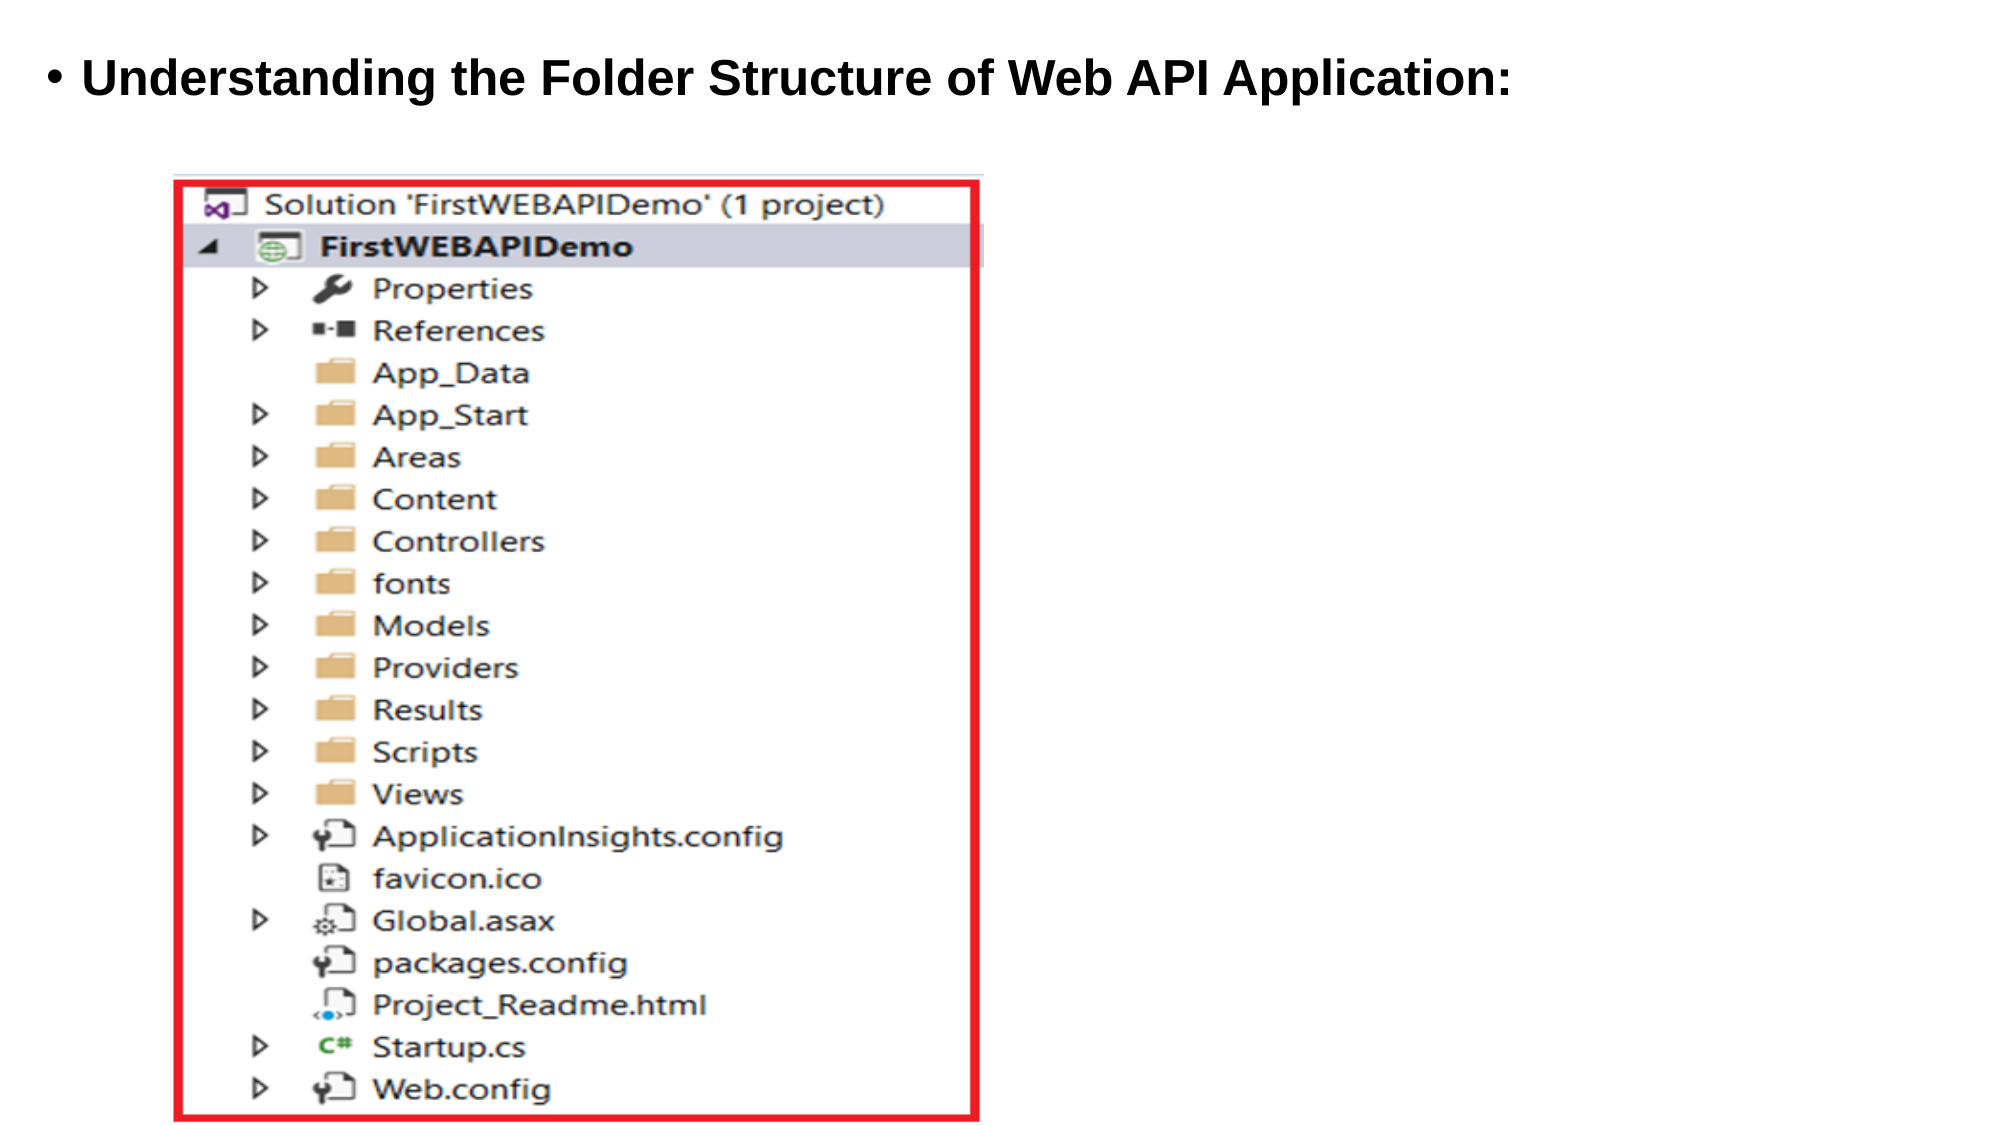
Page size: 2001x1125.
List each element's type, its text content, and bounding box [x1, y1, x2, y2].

list Understanding the Folder Structure of Web API Application: [31, 43, 1757, 156]
picture [172, 174, 984, 1125]
